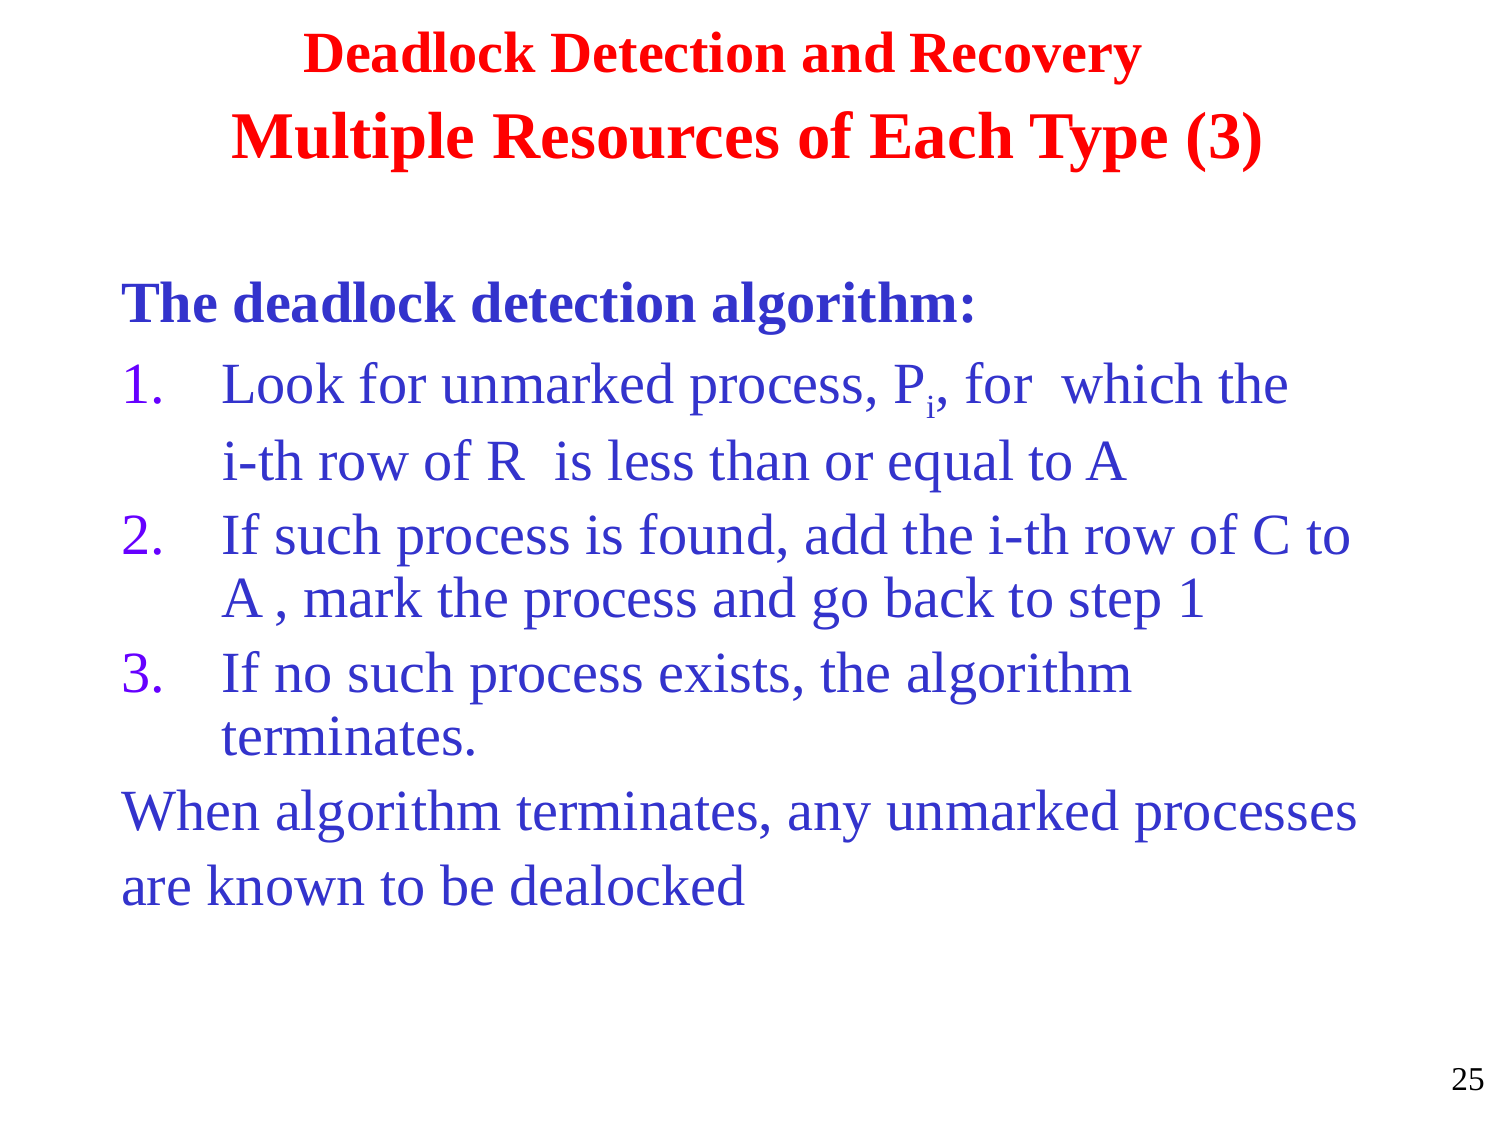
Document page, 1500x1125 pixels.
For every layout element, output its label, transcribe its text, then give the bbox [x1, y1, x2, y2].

slide_number 25 [1429, 1050, 1500, 1125]
text_box Deadlock Detection and Recovery [85, 6, 1361, 92]
list The deadlock detection algorithm: Look for unmarked process, Pi, for which the i-th row of R is less than or equal to A If such process is found, add the i-th row of C to A , mark the process and go back to step 1 If no such process exists, the algorithm terminates. When algorithm terminates, any unmarked processes are known to be dealocked [106, 264, 1382, 940]
title Multiple Resources of Each Type (3) [29, 29, 1468, 233]
